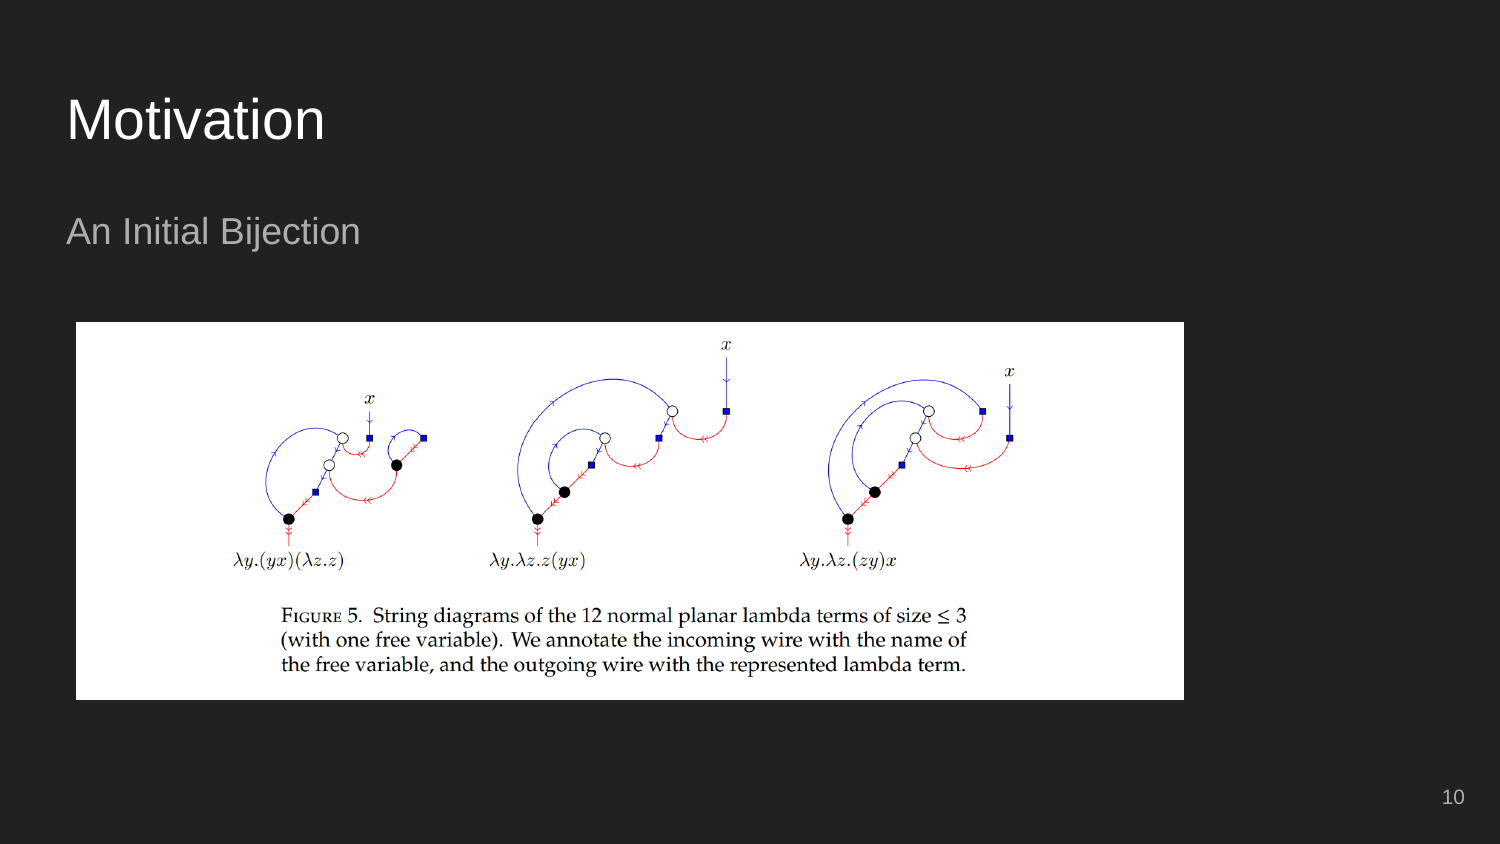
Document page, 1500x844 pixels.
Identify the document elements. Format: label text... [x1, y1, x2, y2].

picture [76, 321, 1184, 701]
slide_number ‹#› [1389, 764, 1480, 830]
title Motivation [51, 72, 1449, 167]
list An Initial Bijection [51, 189, 1449, 750]
